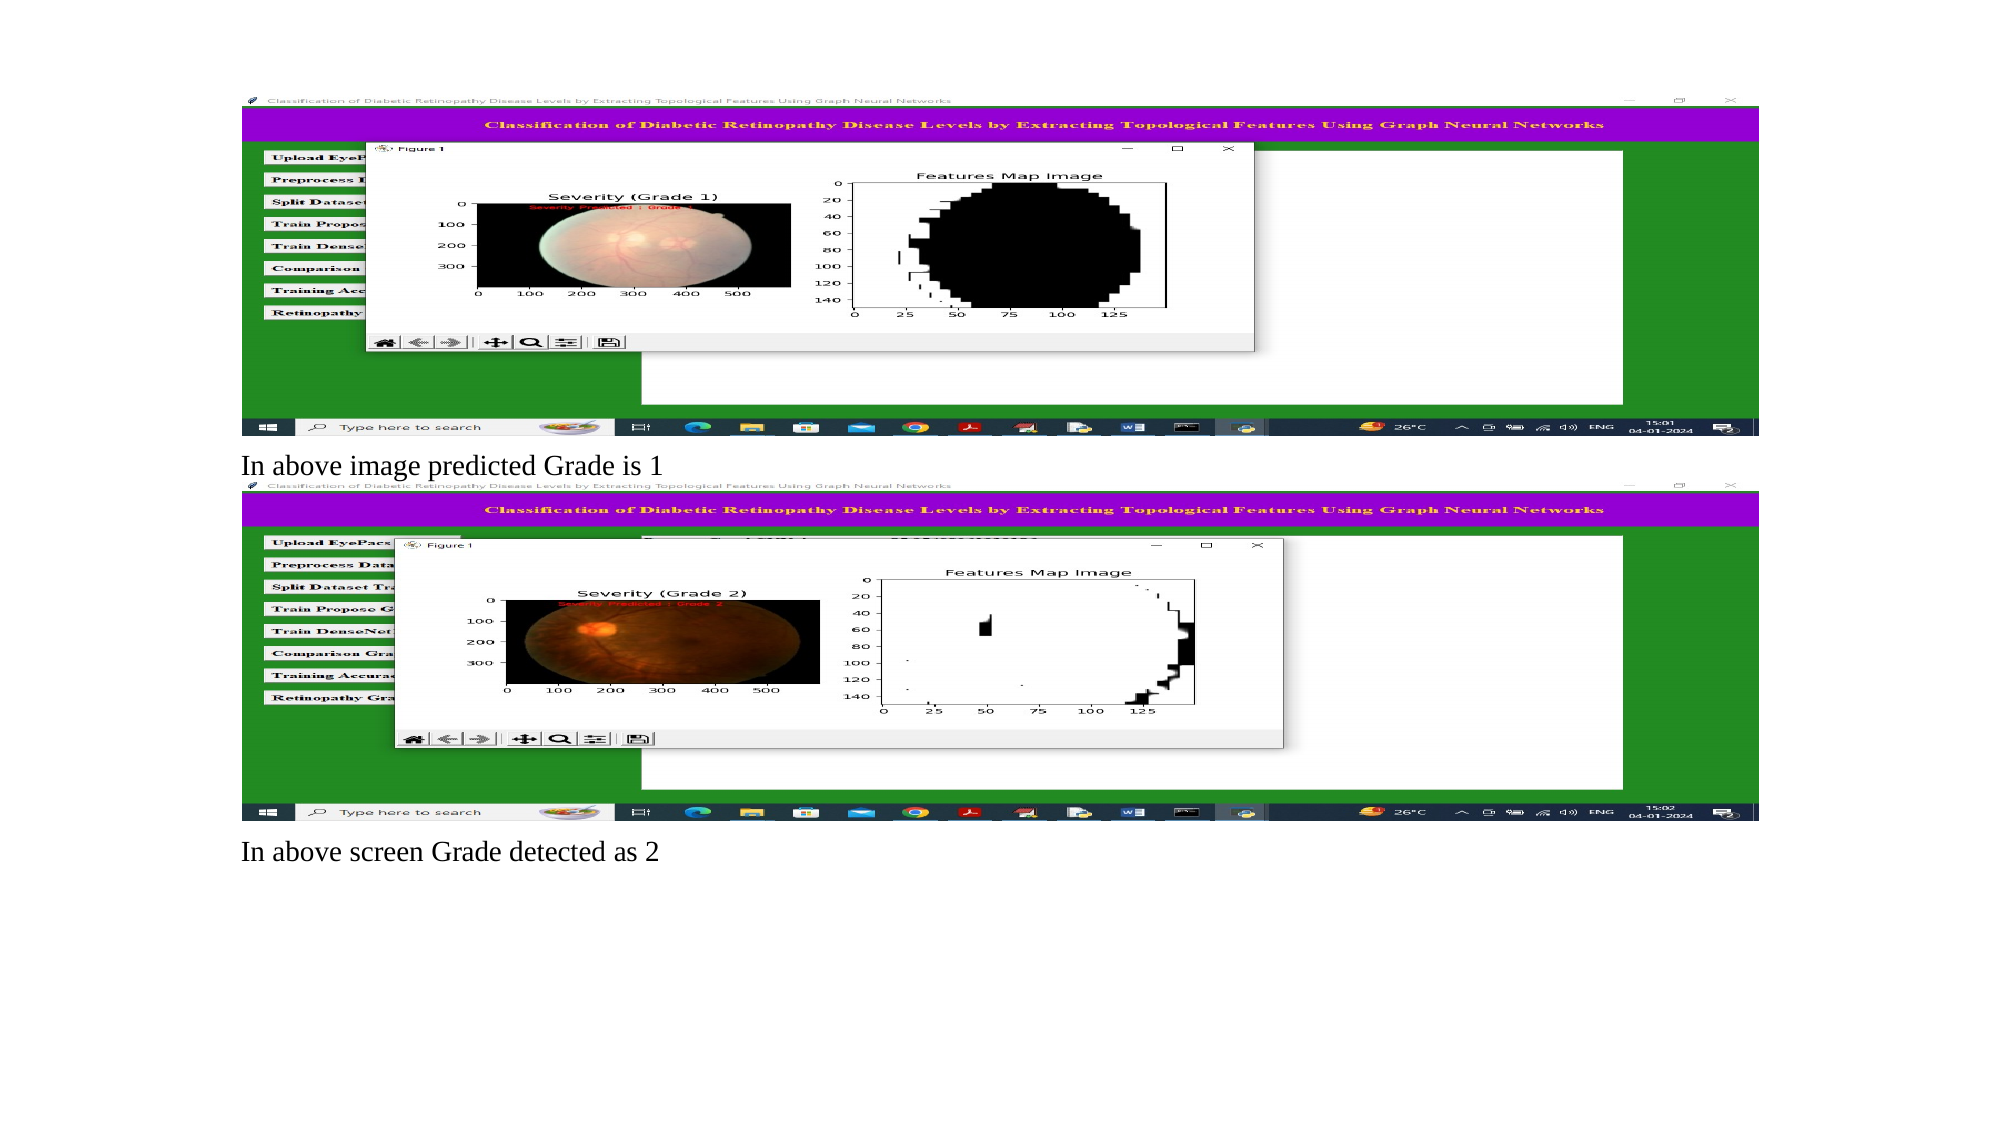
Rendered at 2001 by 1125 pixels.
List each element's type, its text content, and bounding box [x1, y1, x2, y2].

picture [241, 482, 1759, 821]
picture [241, 97, 1759, 436]
text_box In above image predicted Grade is 1 [238, 444, 928, 482]
text_box In above screen Grade detected as 2 [238, 829, 922, 867]
